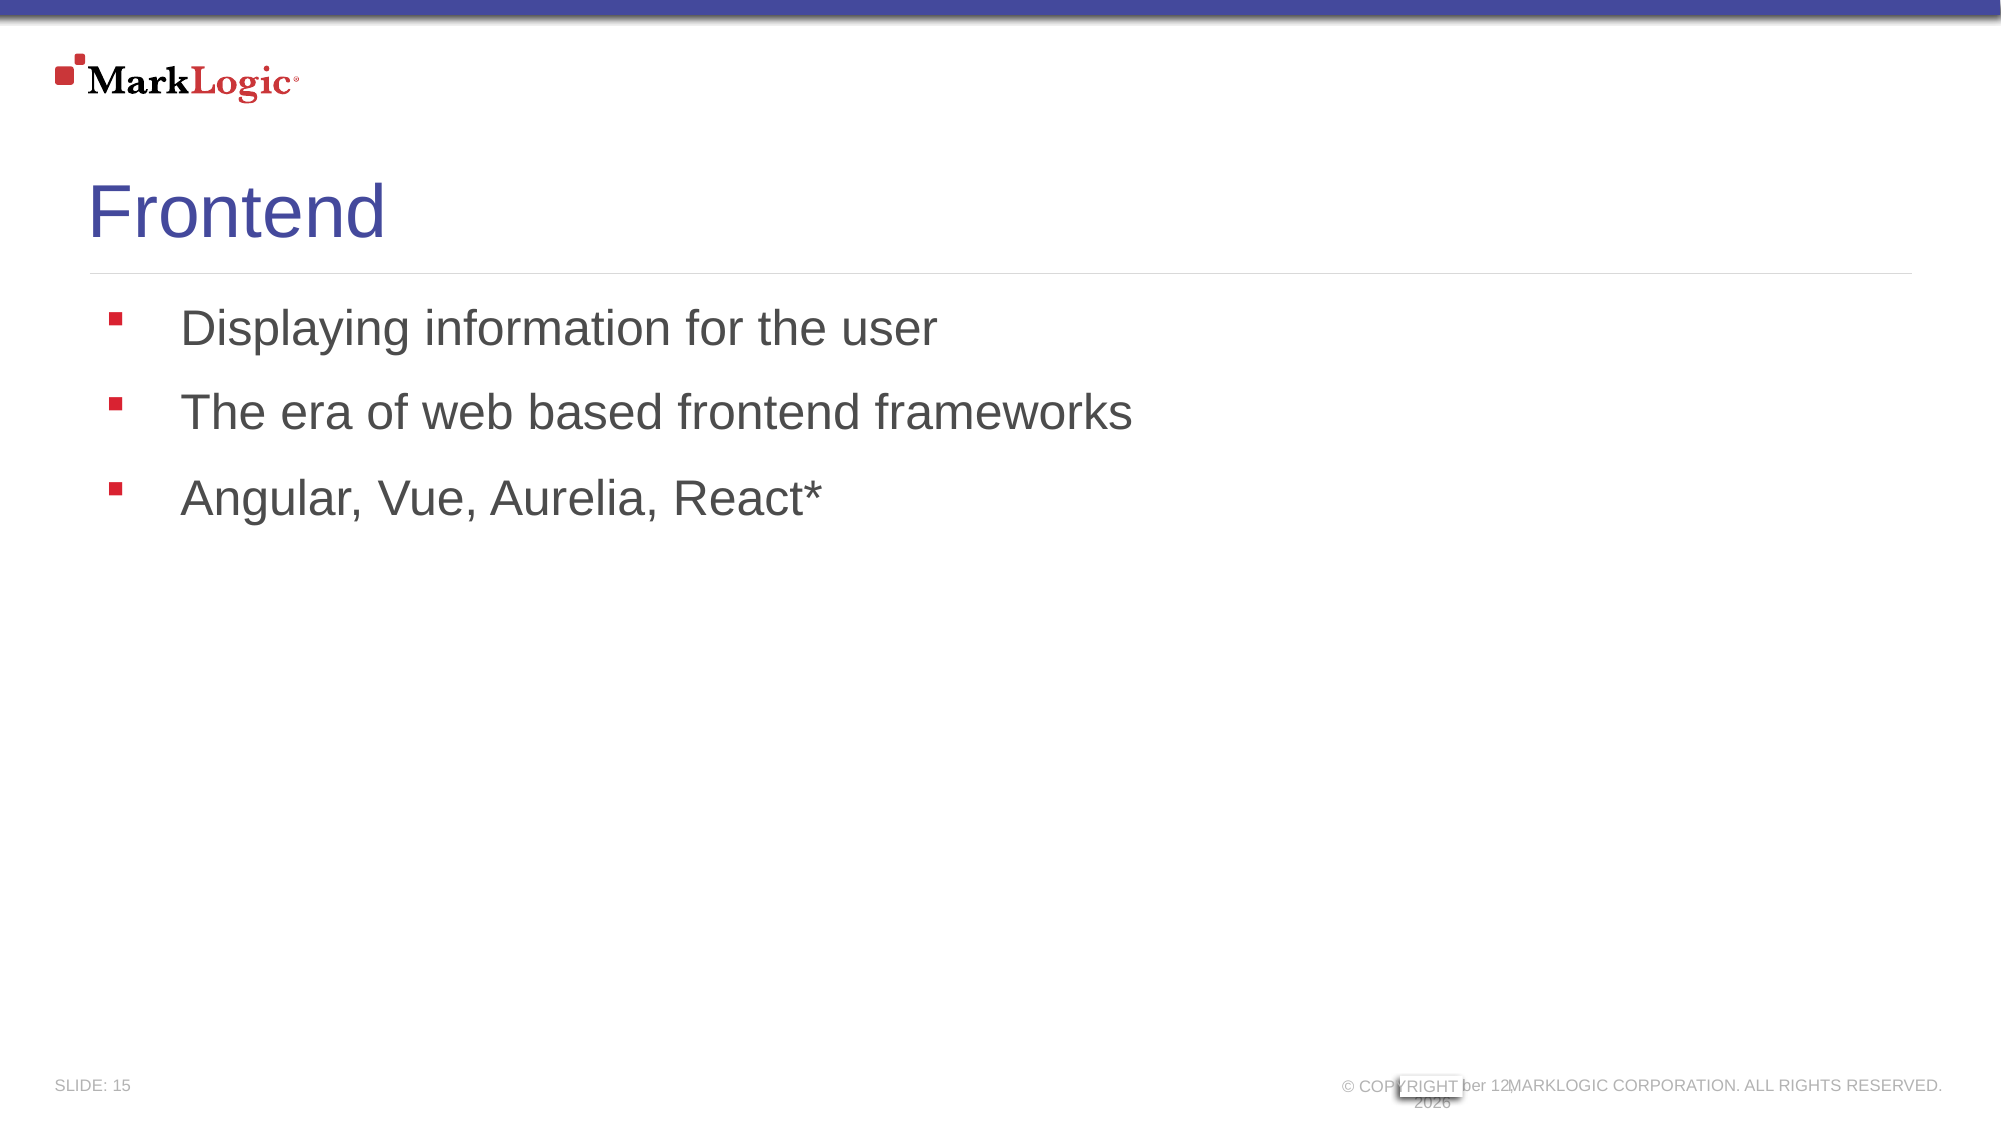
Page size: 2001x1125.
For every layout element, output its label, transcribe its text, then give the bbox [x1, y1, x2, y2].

title Frontend [87, 168, 1907, 265]
list Displaying information for the user The era of web based frontend frameworks Angular, Vue, Aurelia, React* [86, 295, 1907, 955]
